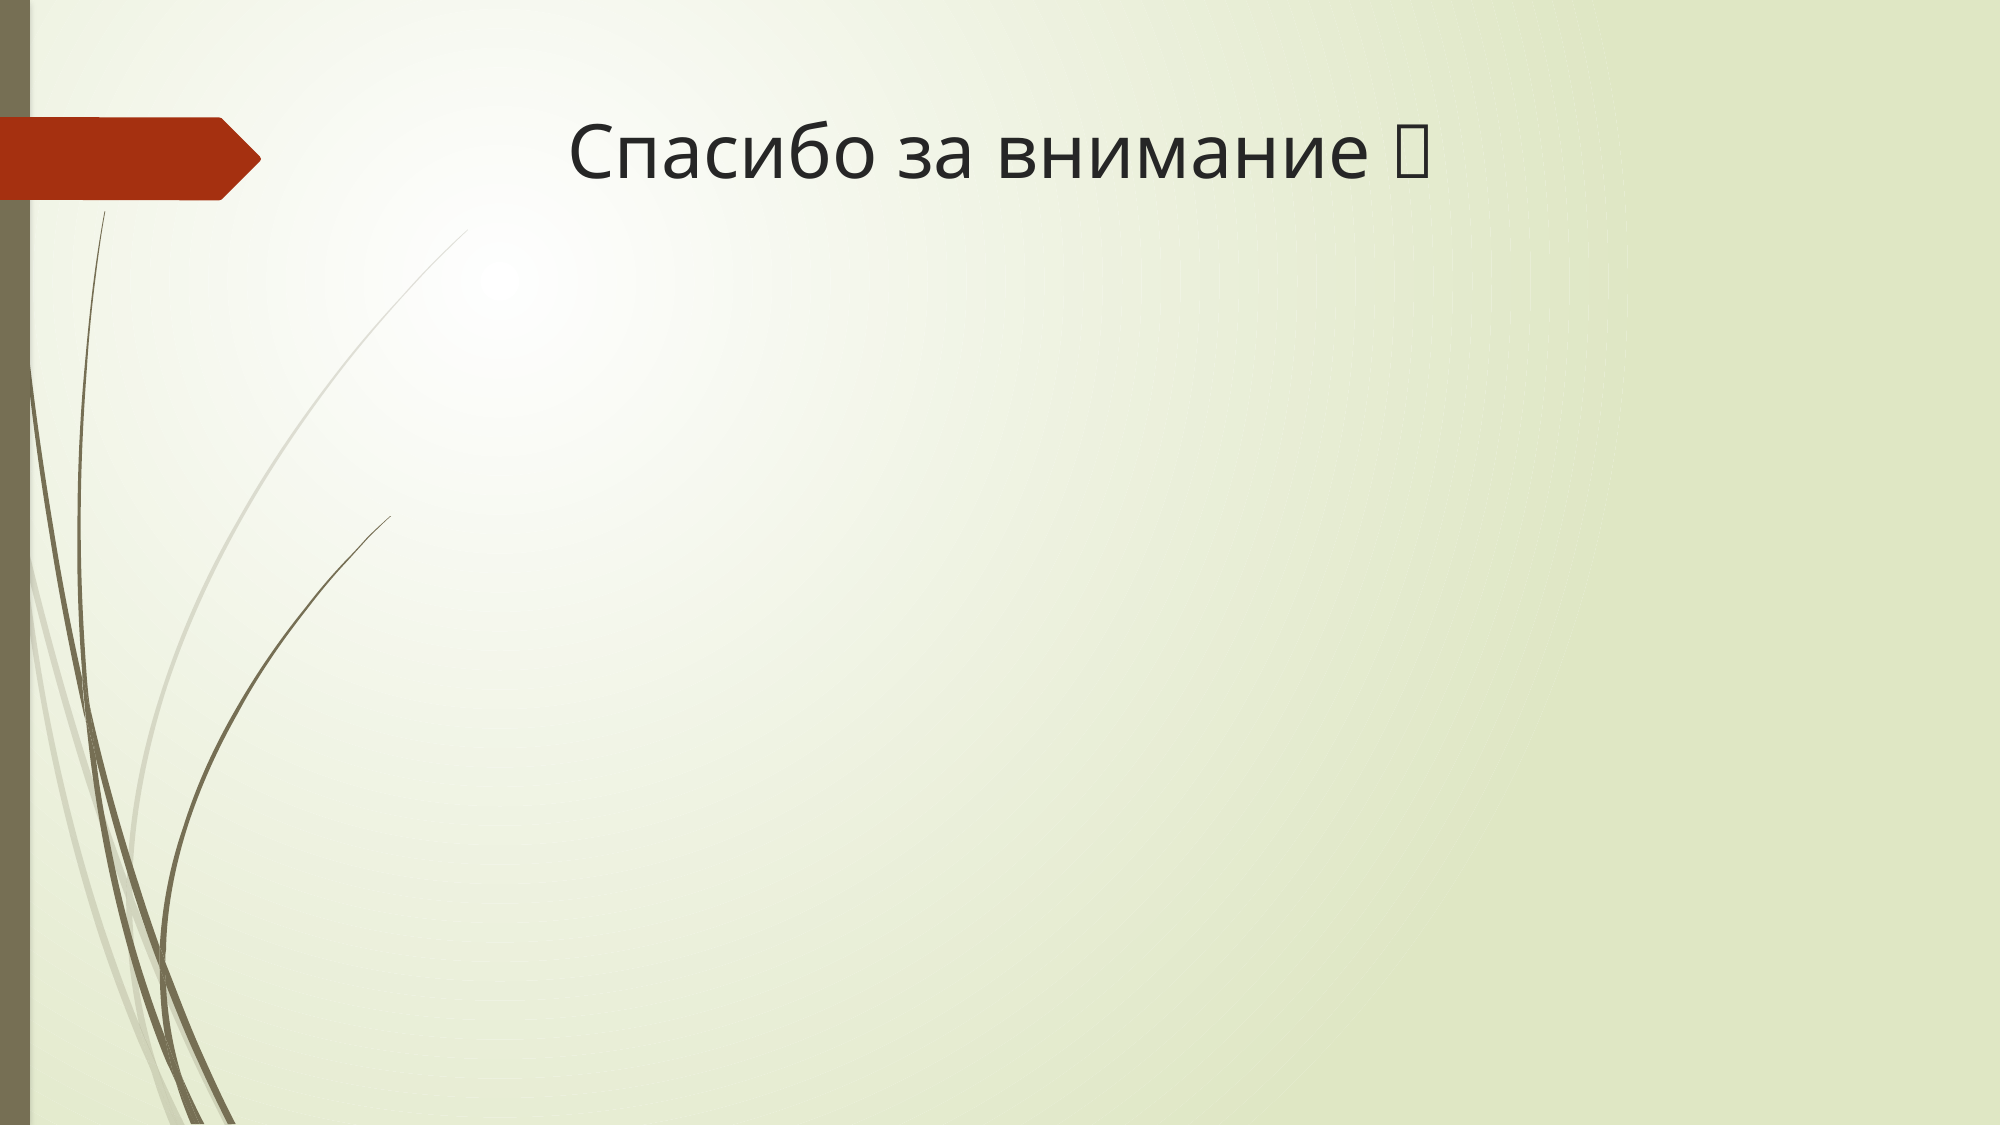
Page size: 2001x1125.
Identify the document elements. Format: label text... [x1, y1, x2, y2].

title Спасибо за внимание  [552, 96, 2000, 307]
